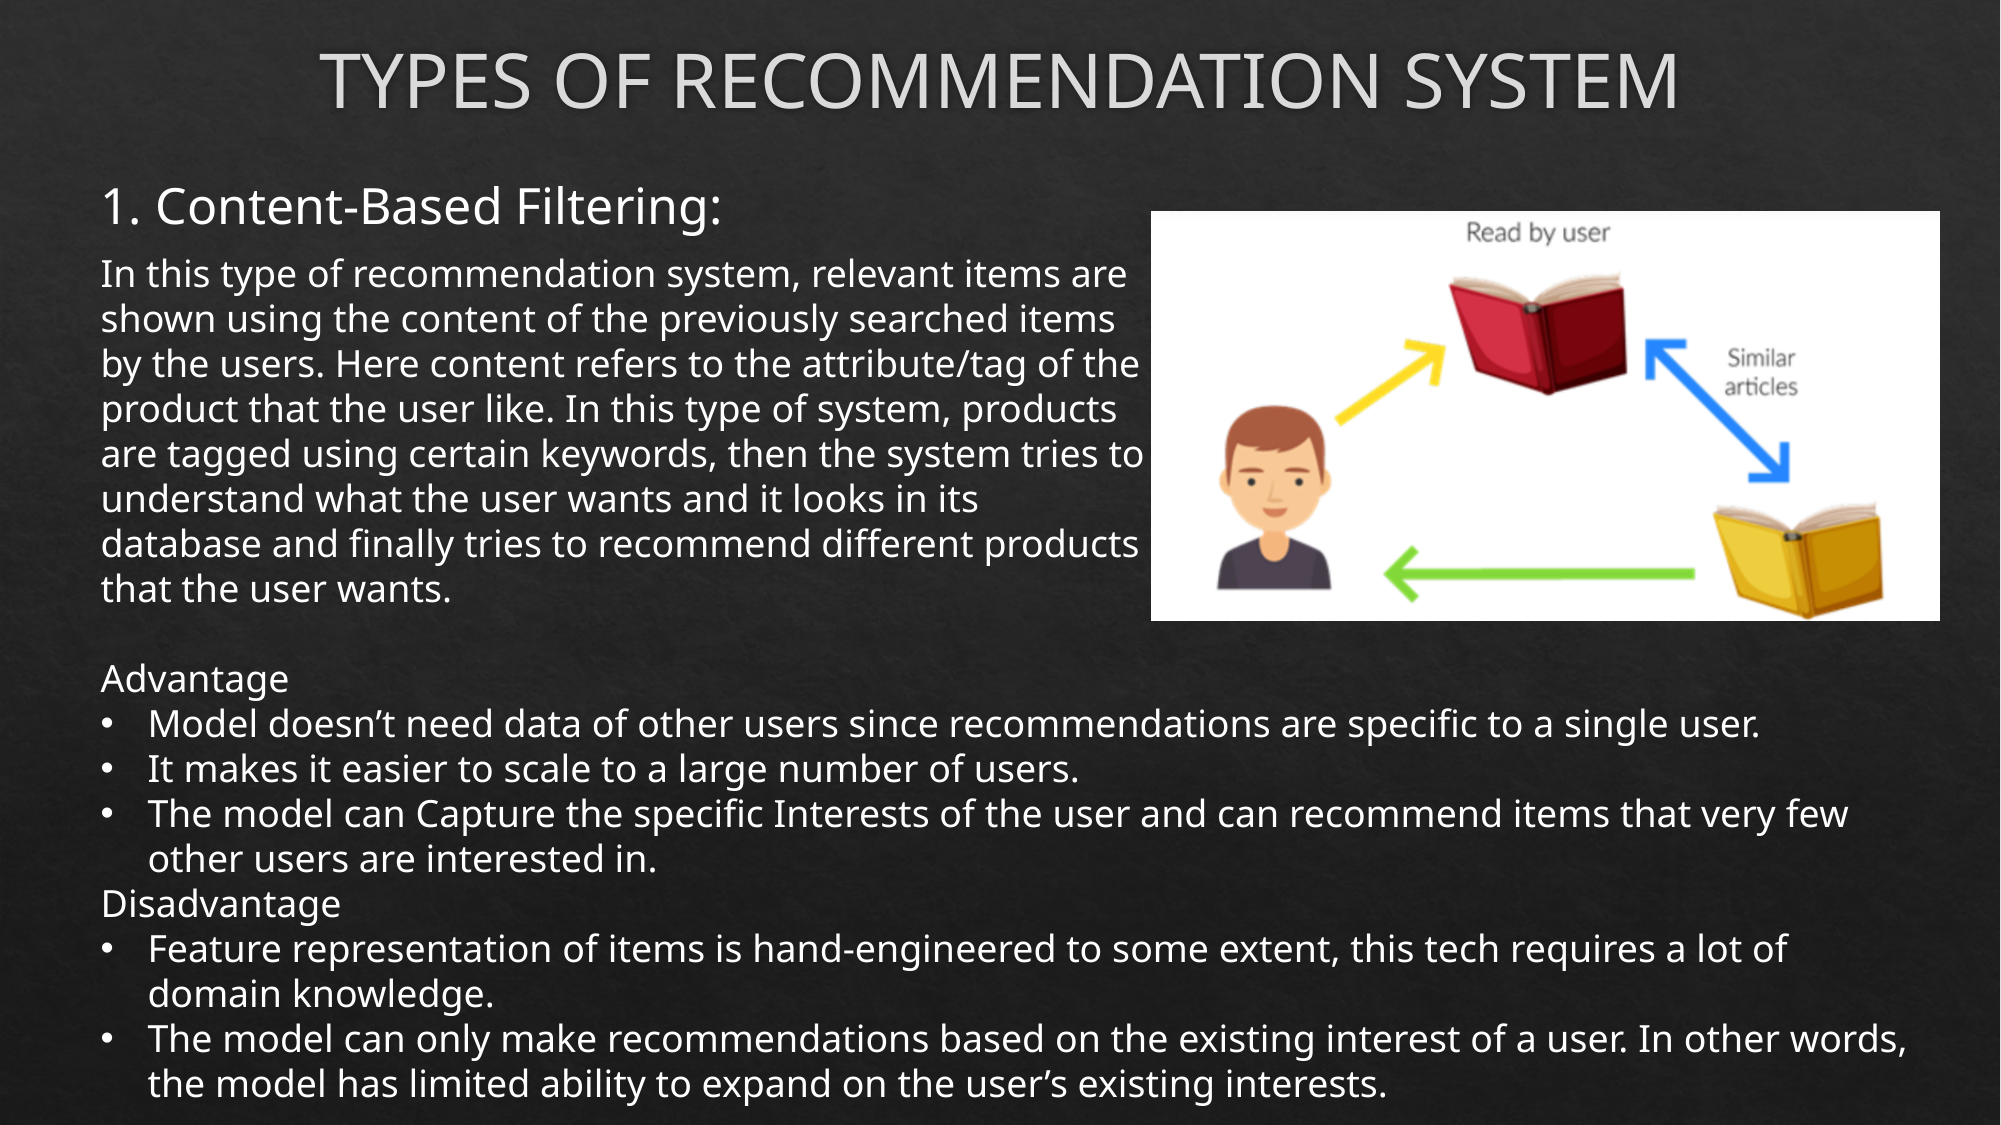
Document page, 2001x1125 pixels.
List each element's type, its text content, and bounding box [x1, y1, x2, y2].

text_box Advantage Model doesn’t need data of other users since recommendations are specific to a single user. It makes it easier to scale to a large number of users. The model can Capture the specific Interests of the user and can recommend items that very few other users are interested in. Disadvantage Feature representation of items is hand-engineered to some extent, this tech requires a lot of domain knowledge. The model can only make recommendations based on the existing interest of a user. In other words, the model has limited ability to expand on the user’s existing interests. [85, 647, 1940, 1113]
text_box In this type of recommendation system, relevant items are shown using the content of the previously searched items by the users. Here content refers to the attribute/tag of the product that the user like. In this type of system, products are tagged using certain keywords, then the system tries to understand what the user wants and it looks in its database and finally tries to recommend different products that the user wants. [85, 242, 1146, 618]
text_box 1. Content-Based Filtering: [85, 167, 1086, 242]
picture [0, 0, 2001, 1125]
title TYPES OF RECOMMENDATION SYSTEM [151, 24, 1851, 132]
